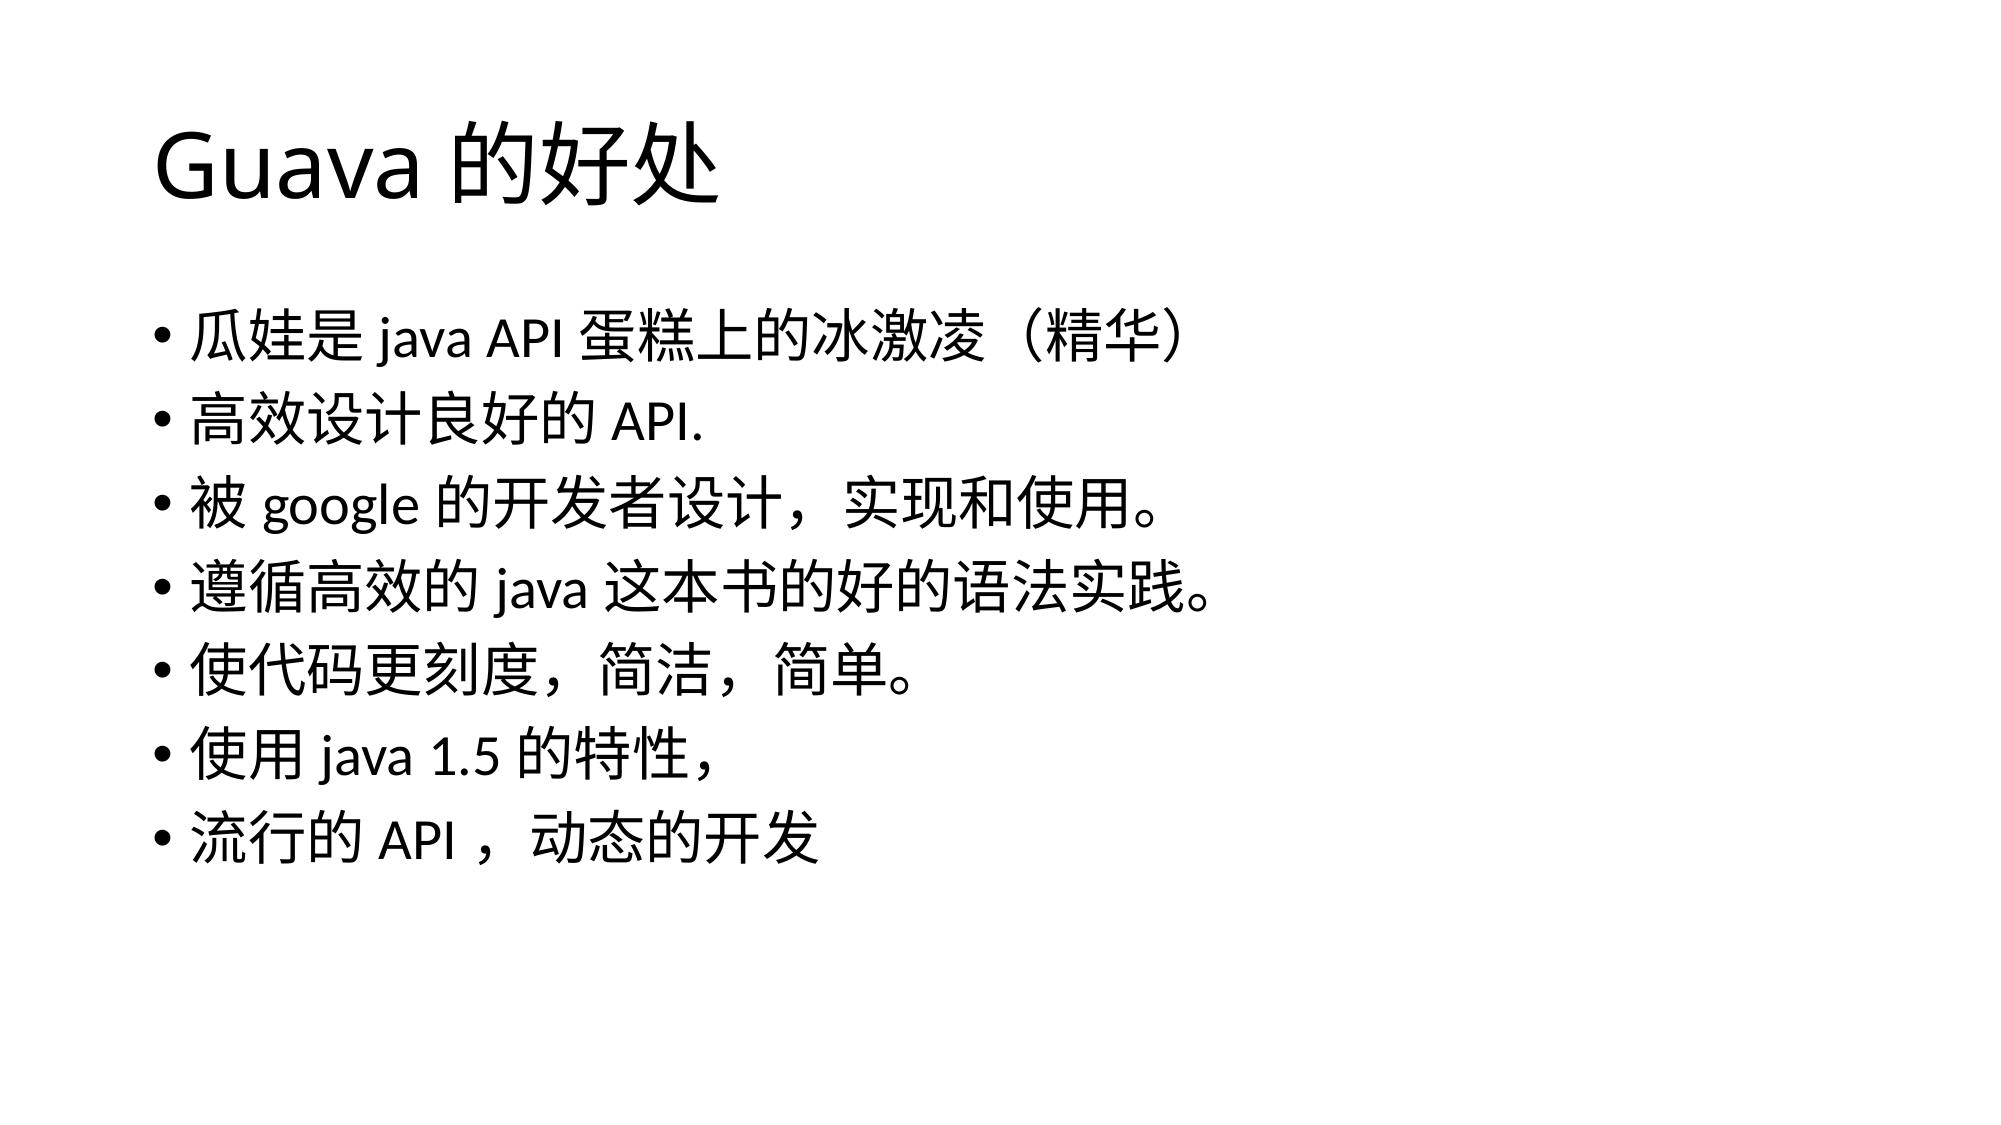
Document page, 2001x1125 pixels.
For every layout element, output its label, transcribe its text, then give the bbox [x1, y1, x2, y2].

list 瓜娃是java API蛋糕上的冰激凌（精华） 高效设计良好的API. 被google的开发者设计，实现和使用。 遵循高效的java这本书的好的语法实践。 使代码更刻度，简洁，简单。 使用java 1.5的特性， 流行的API，动态的开发 [137, 299, 1863, 1014]
title Guava的好处 [137, 59, 1863, 278]
